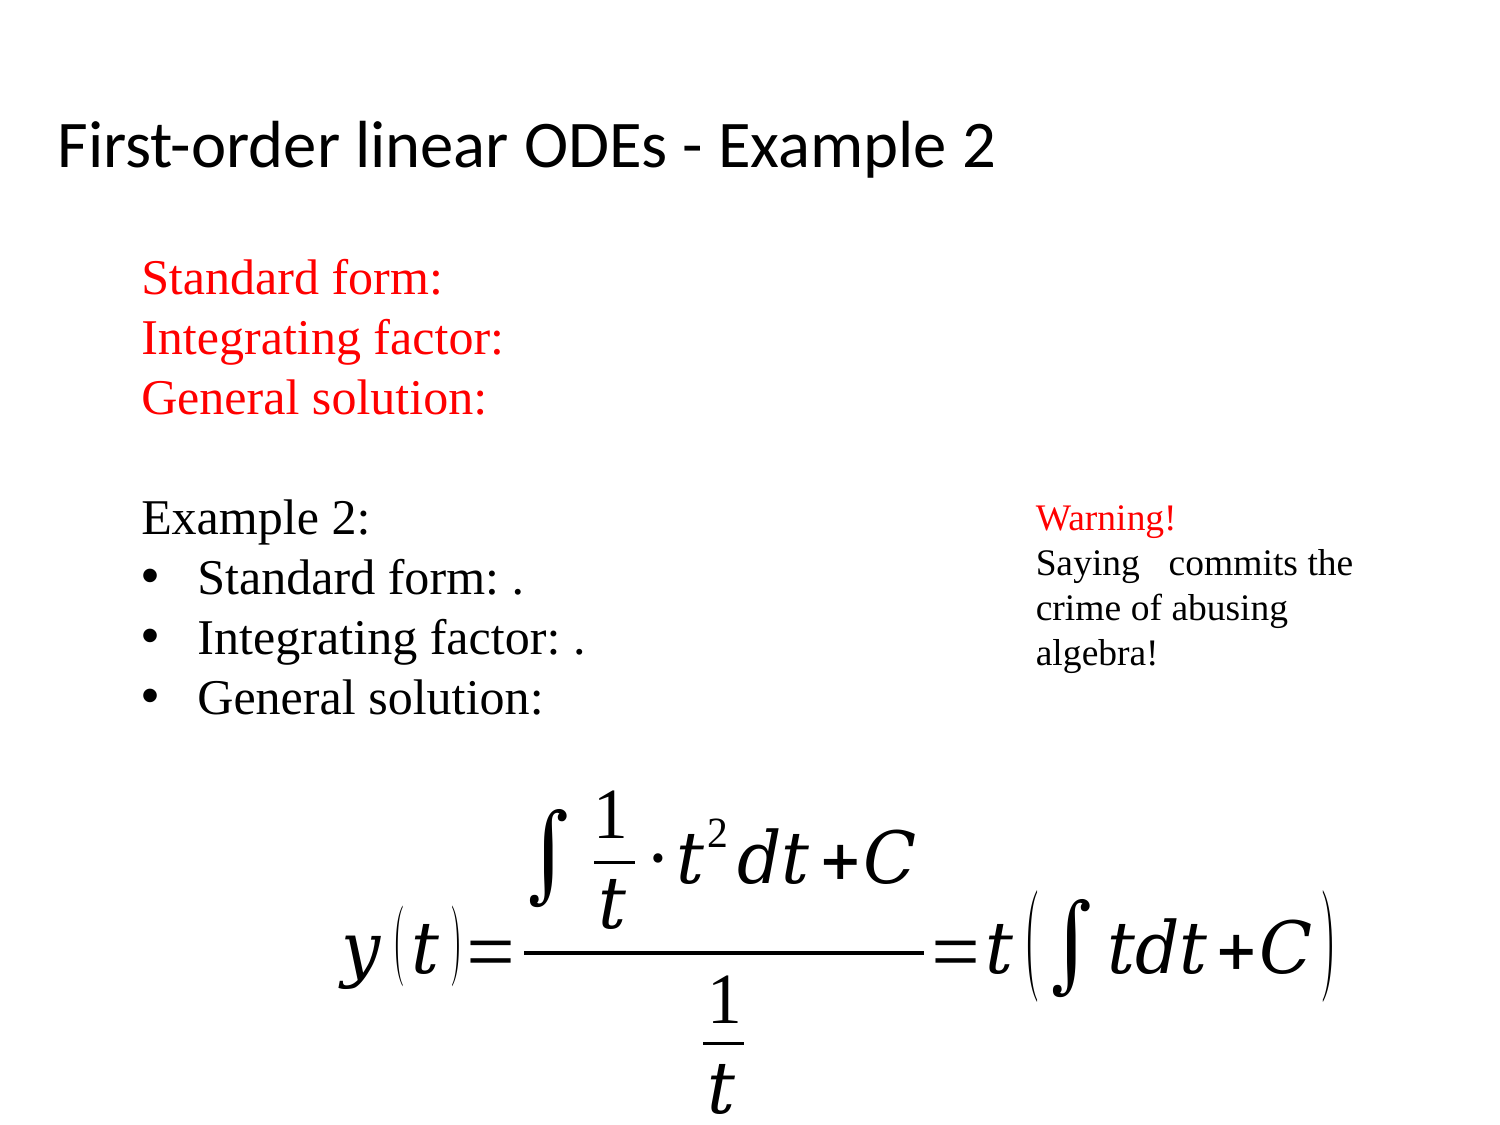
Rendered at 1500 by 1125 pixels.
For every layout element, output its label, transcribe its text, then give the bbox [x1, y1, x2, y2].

text_box First-order linear ODEs - Example 2 [42, 93, 1500, 188]
